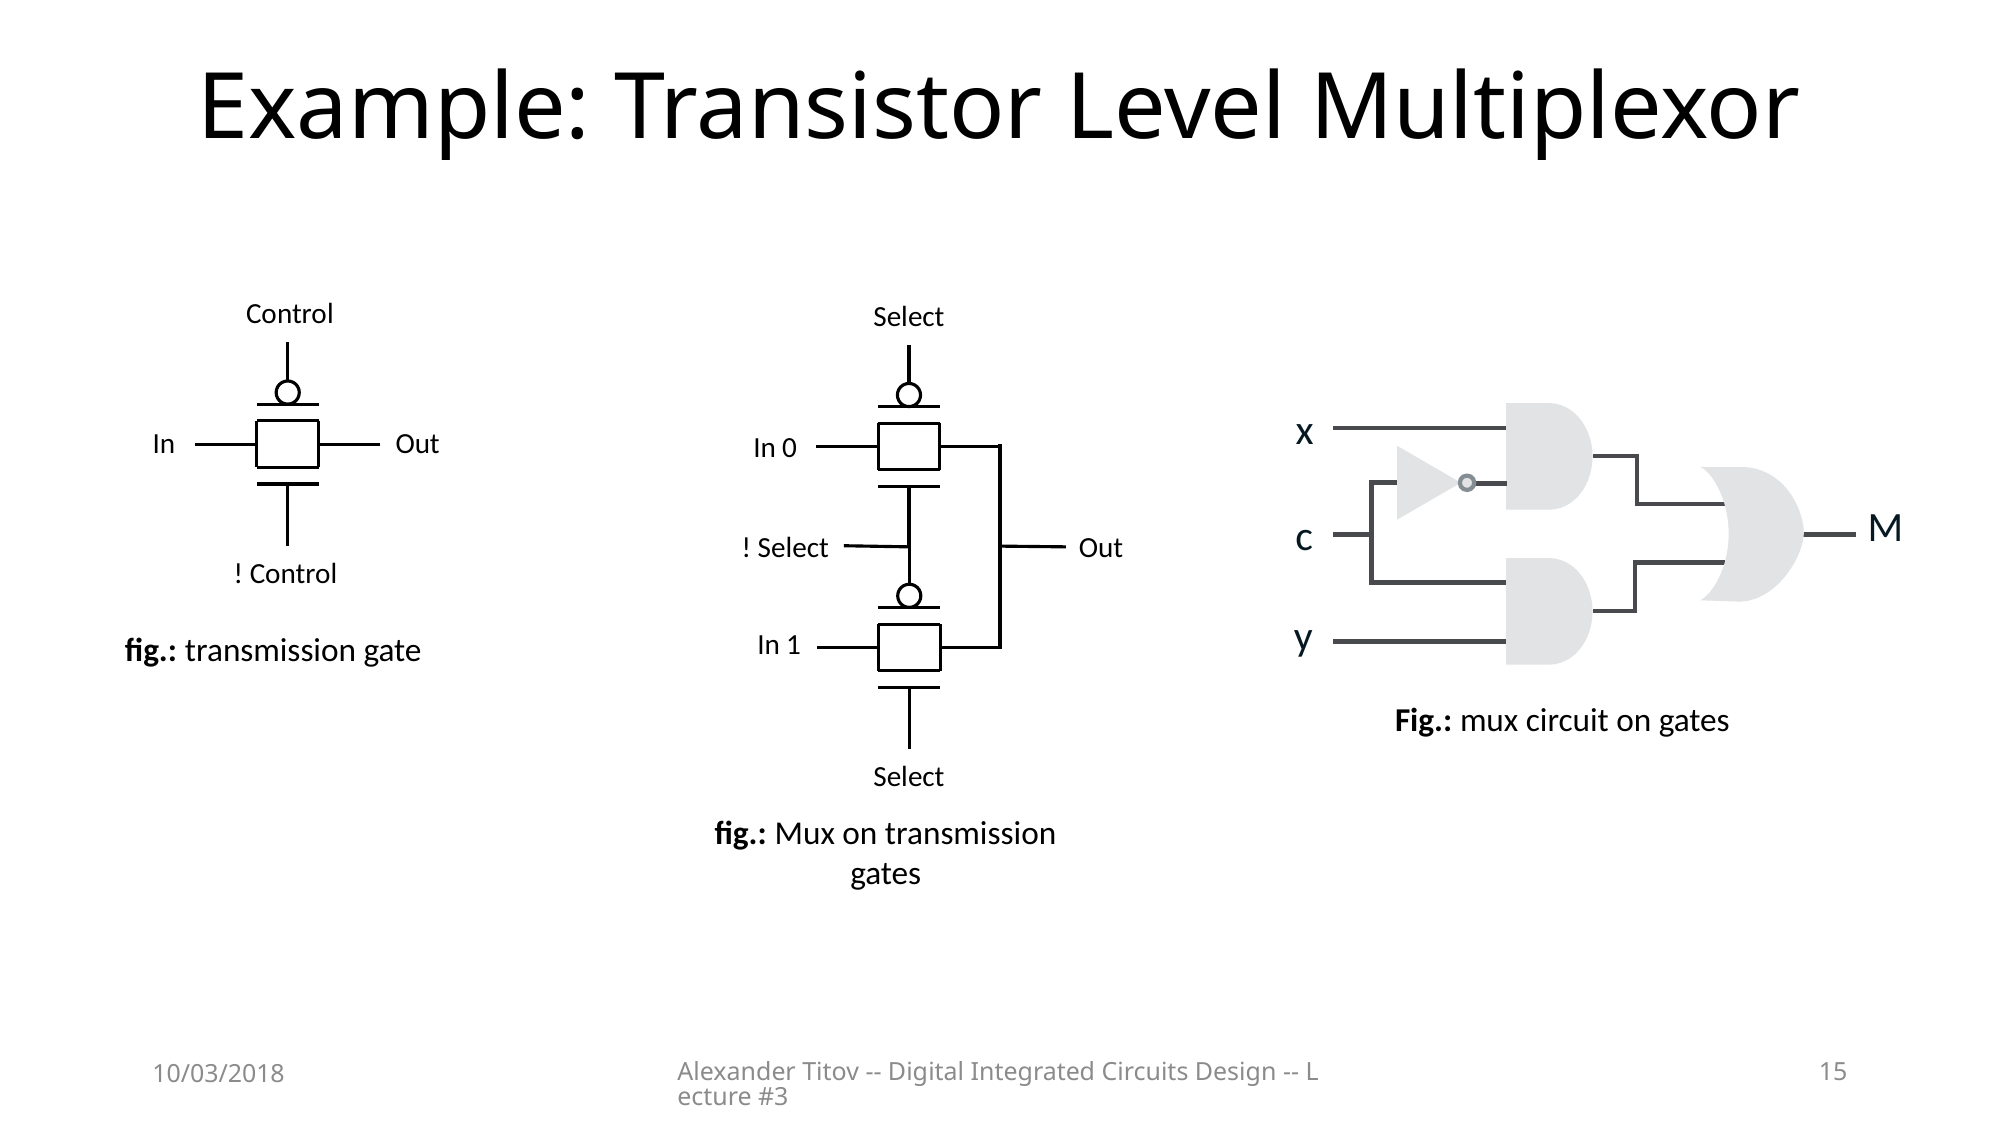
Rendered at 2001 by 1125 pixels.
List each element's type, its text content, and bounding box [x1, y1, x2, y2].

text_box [1278, 395, 1919, 747]
footer Alexander Titov -- Digital Integrated Circuits Design -- Lecture #3 [662, 1042, 1338, 1103]
slide_number 15 [1412, 1042, 1863, 1103]
title Example: Transistor Level Multiplexor [137, 0, 1863, 218]
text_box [49, 287, 498, 677]
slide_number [137, 1042, 588, 1103]
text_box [661, 290, 1139, 900]
